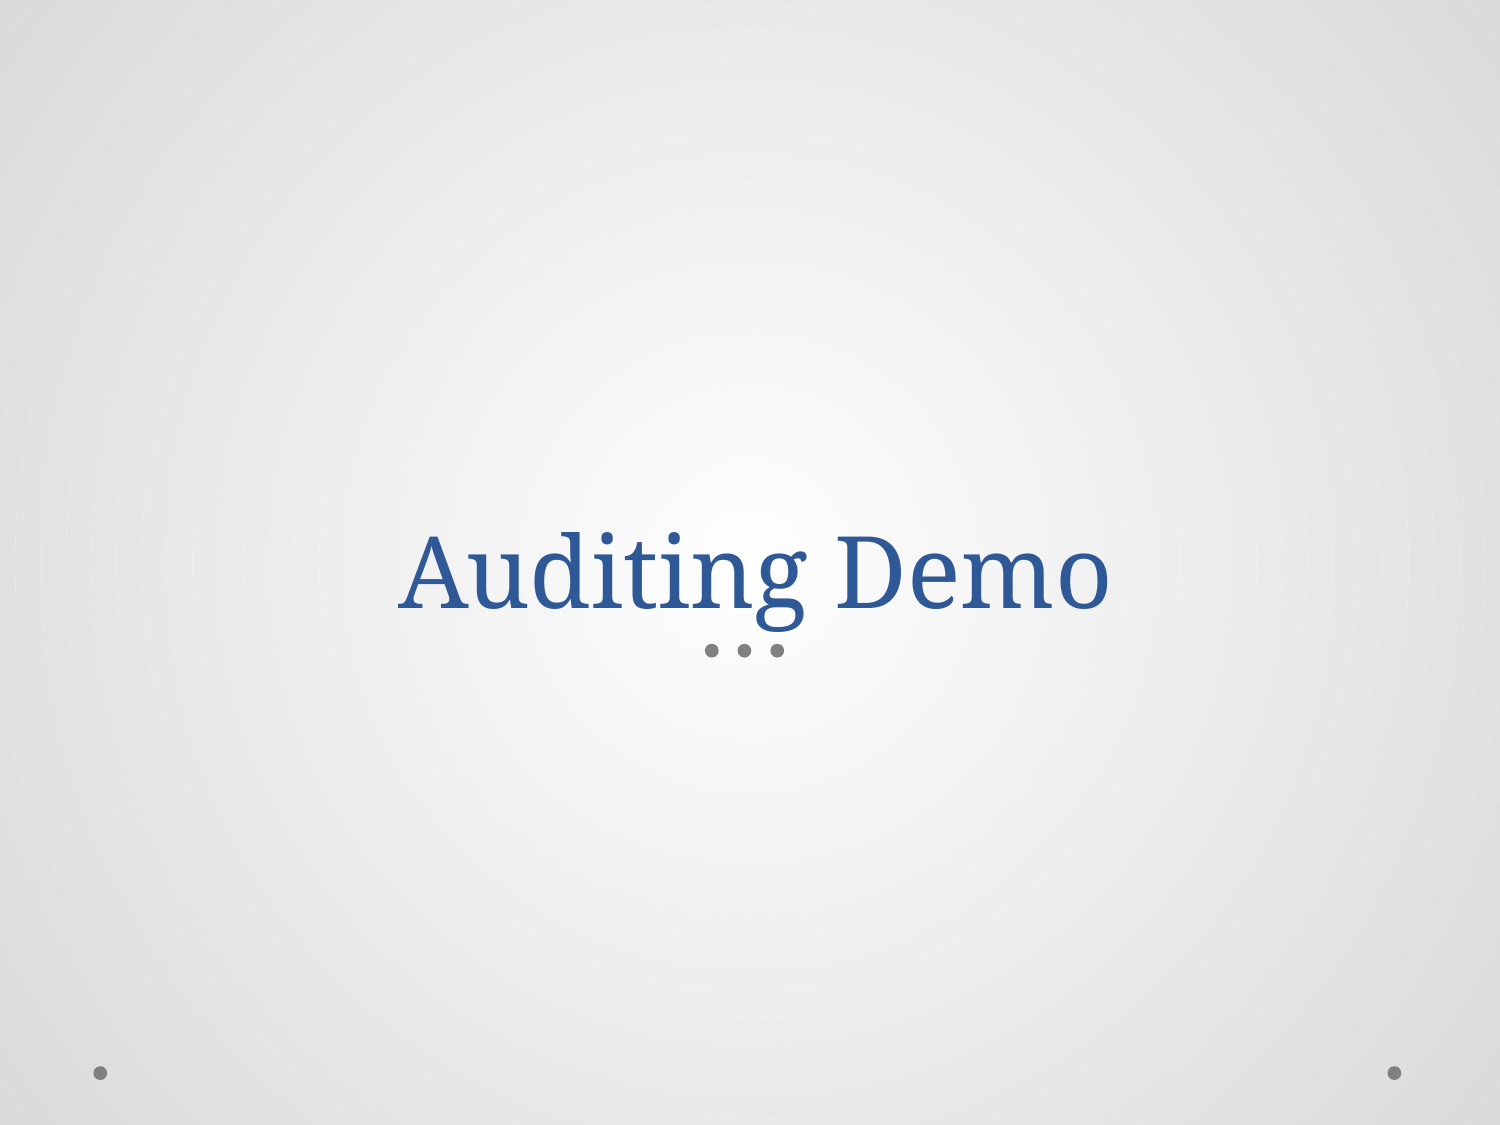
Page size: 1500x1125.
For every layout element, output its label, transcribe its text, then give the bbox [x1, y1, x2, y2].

title Auditing Demo [118, 224, 1394, 636]
